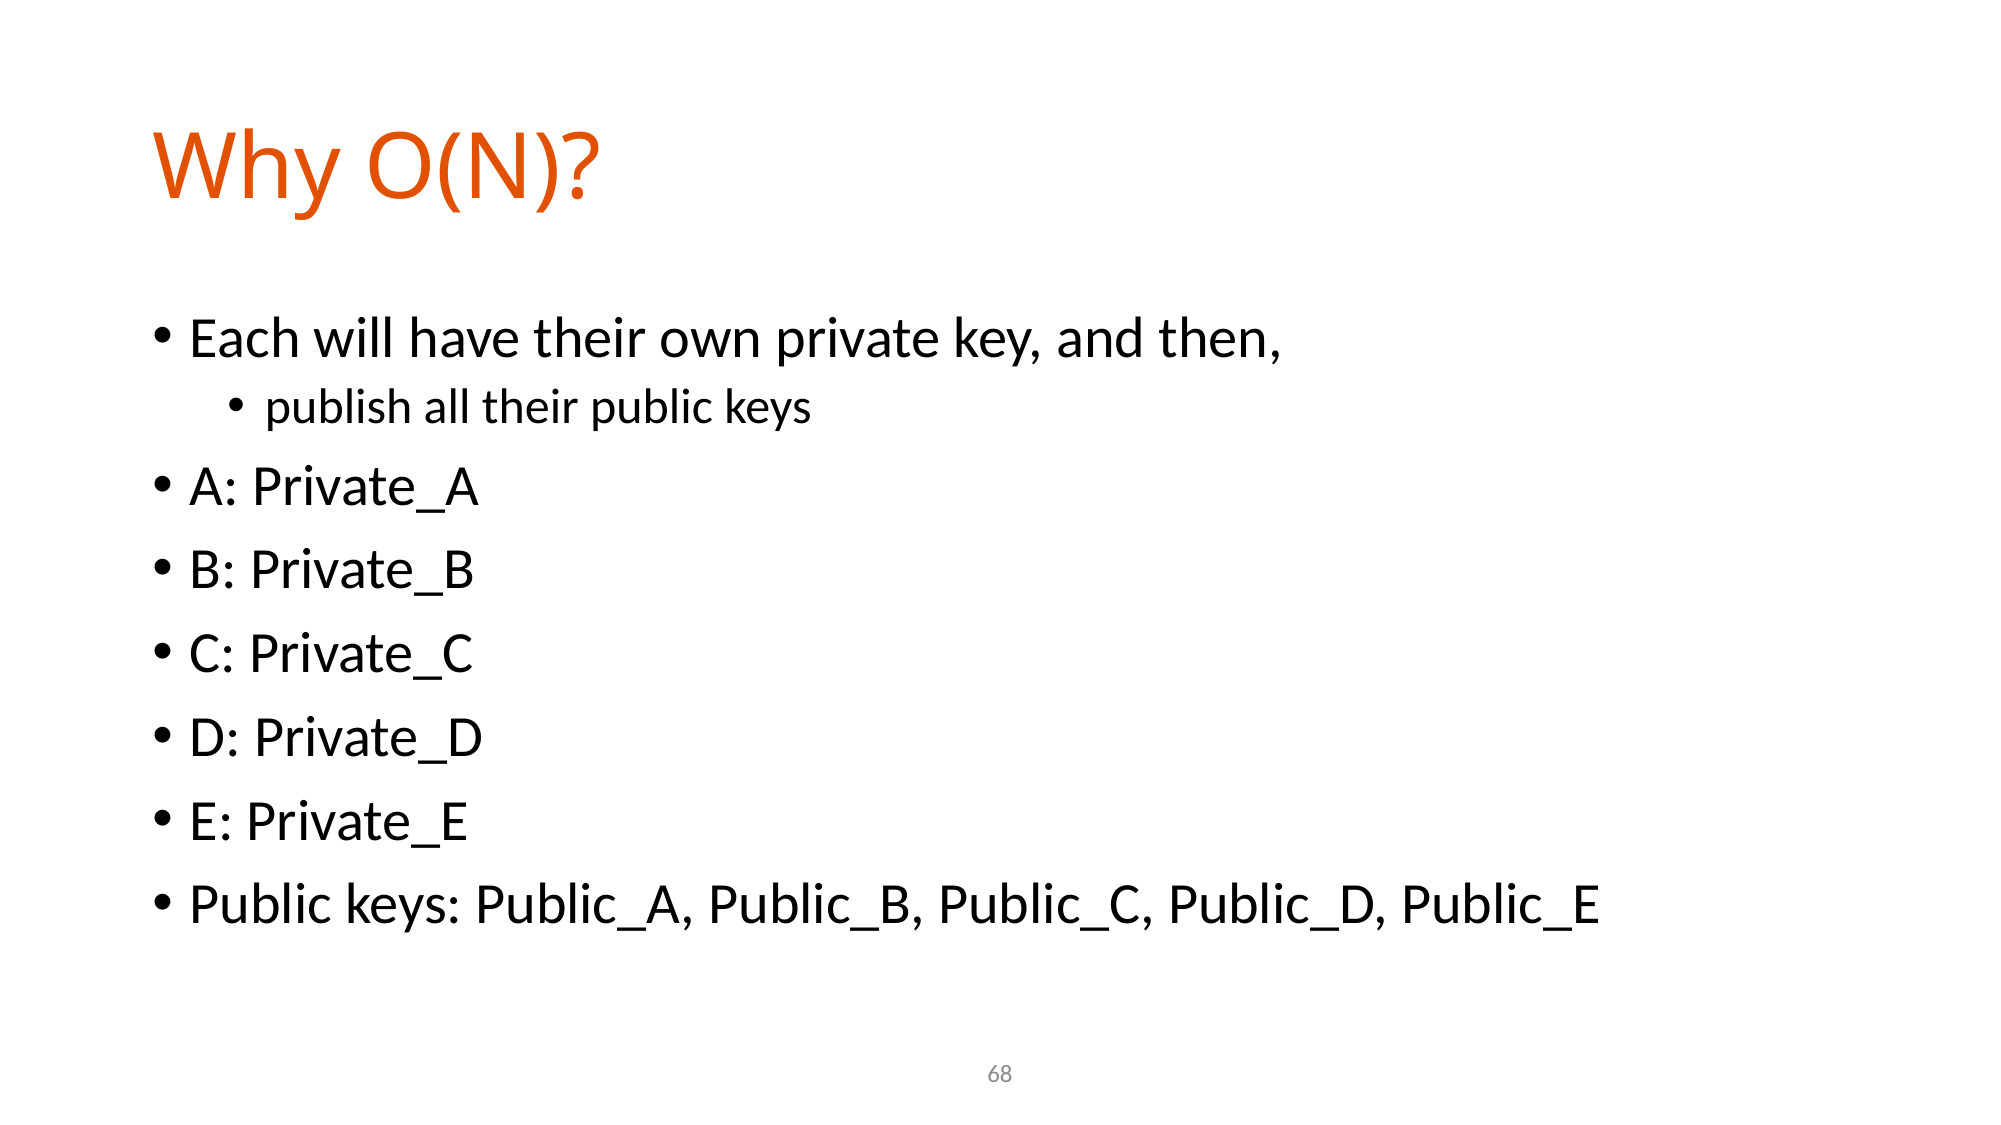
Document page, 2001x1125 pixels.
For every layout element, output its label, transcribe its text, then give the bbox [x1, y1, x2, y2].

list Each will have their own private key, and then, publish all their public keys A: Private_A B: Private_B C: Private_C D: Private_D E: Private_E Public keys: Public_A, Public_B, Public_C, Public_D, Public_E [137, 299, 1863, 1014]
slide_number 68 [774, 1042, 1225, 1103]
title Why O(N)? [137, 59, 1863, 278]
